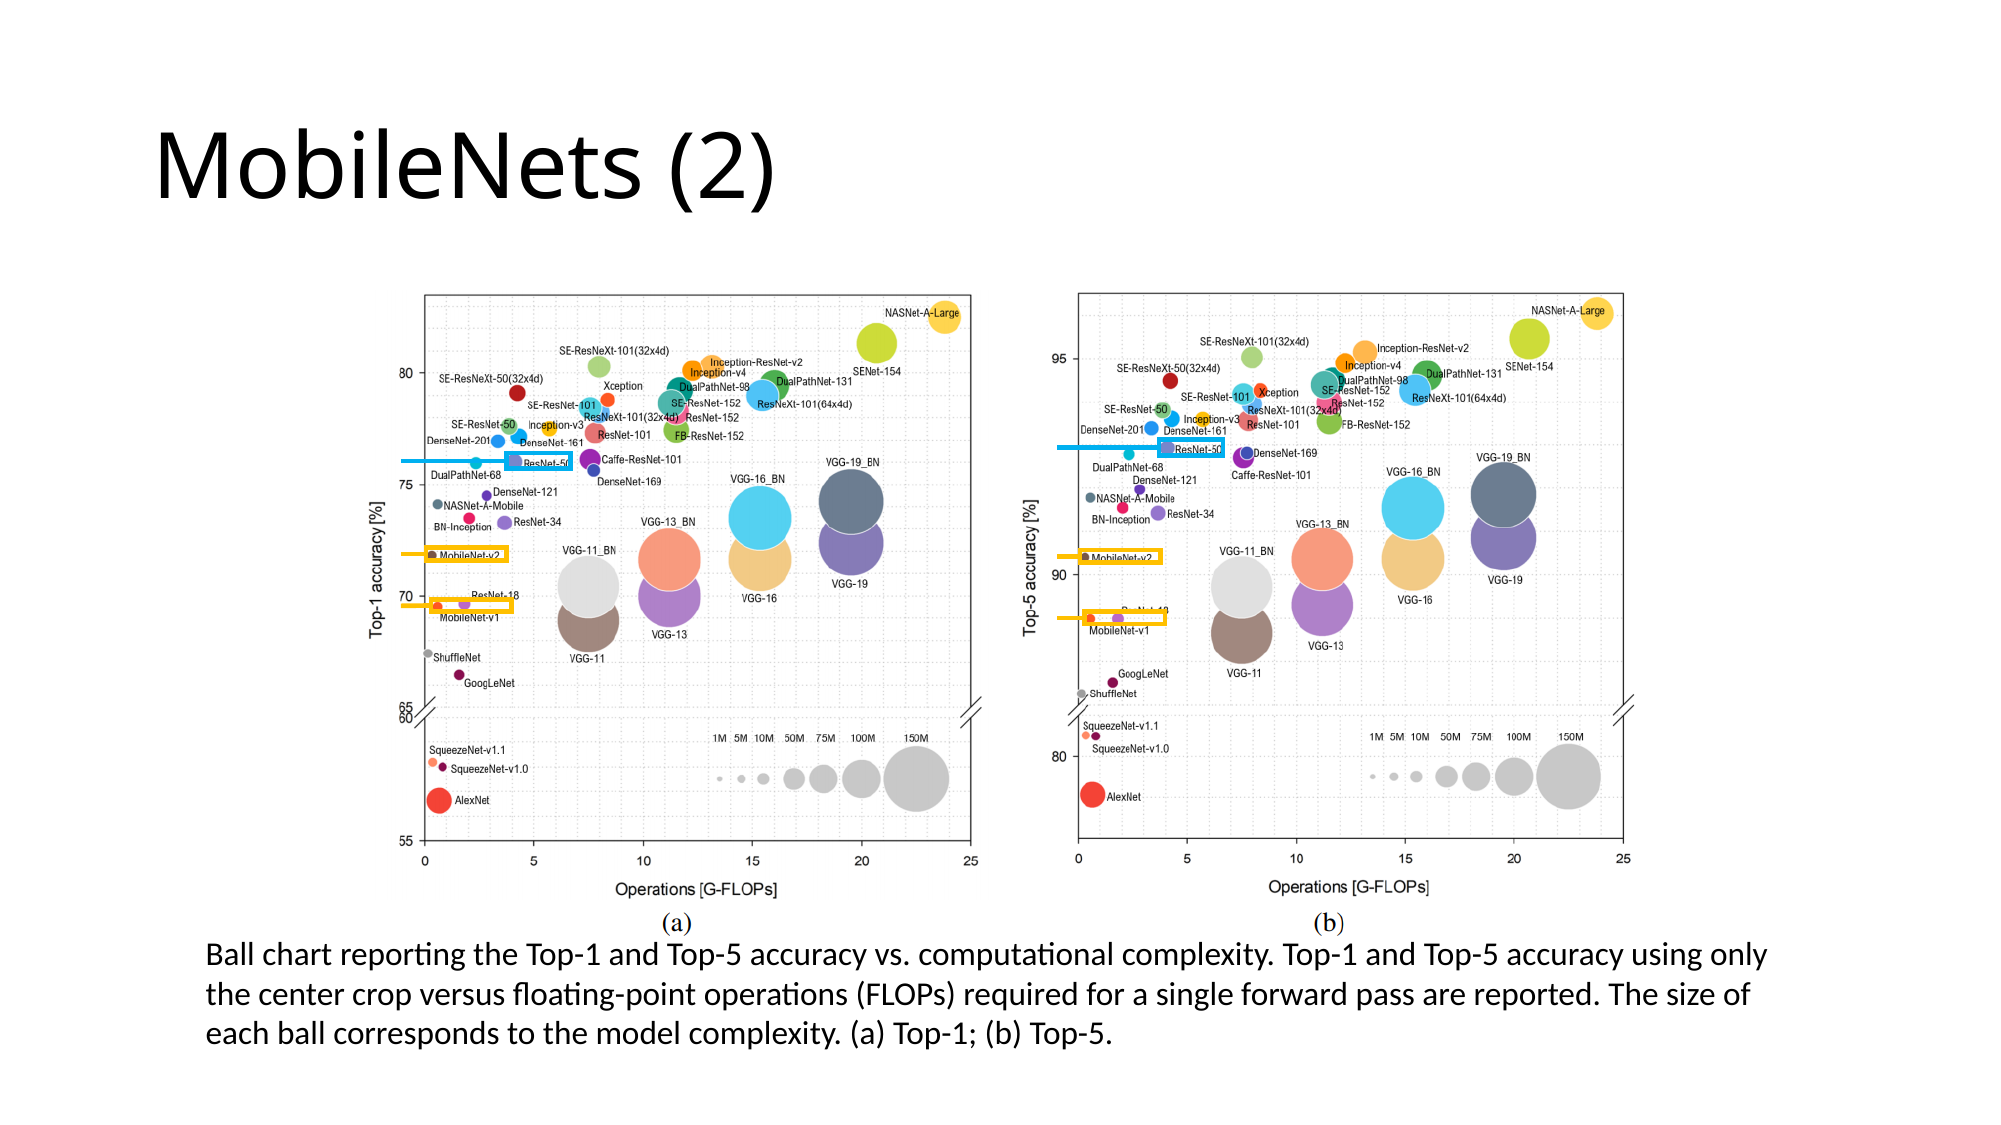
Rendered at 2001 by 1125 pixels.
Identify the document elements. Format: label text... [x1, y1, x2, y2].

picture [358, 277, 1642, 944]
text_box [1056, 550, 1161, 563]
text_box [400, 452, 571, 469]
title MobileNets (2) [137, 59, 1863, 278]
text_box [1056, 611, 1165, 625]
text_box Ball chart reporting the Top-1 and Top-5 accuracy vs. computational complexity. Top-1 and Top-5 accuracy using only the center crop versus floating-point operations (FLOPs) required for a single forward pass are reported. The size of each ball corresponds to the model complexity. (a) Top-1; (b) Top-5. [190, 924, 1826, 1059]
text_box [400, 547, 507, 561]
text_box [400, 599, 512, 612]
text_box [1056, 439, 1224, 456]
